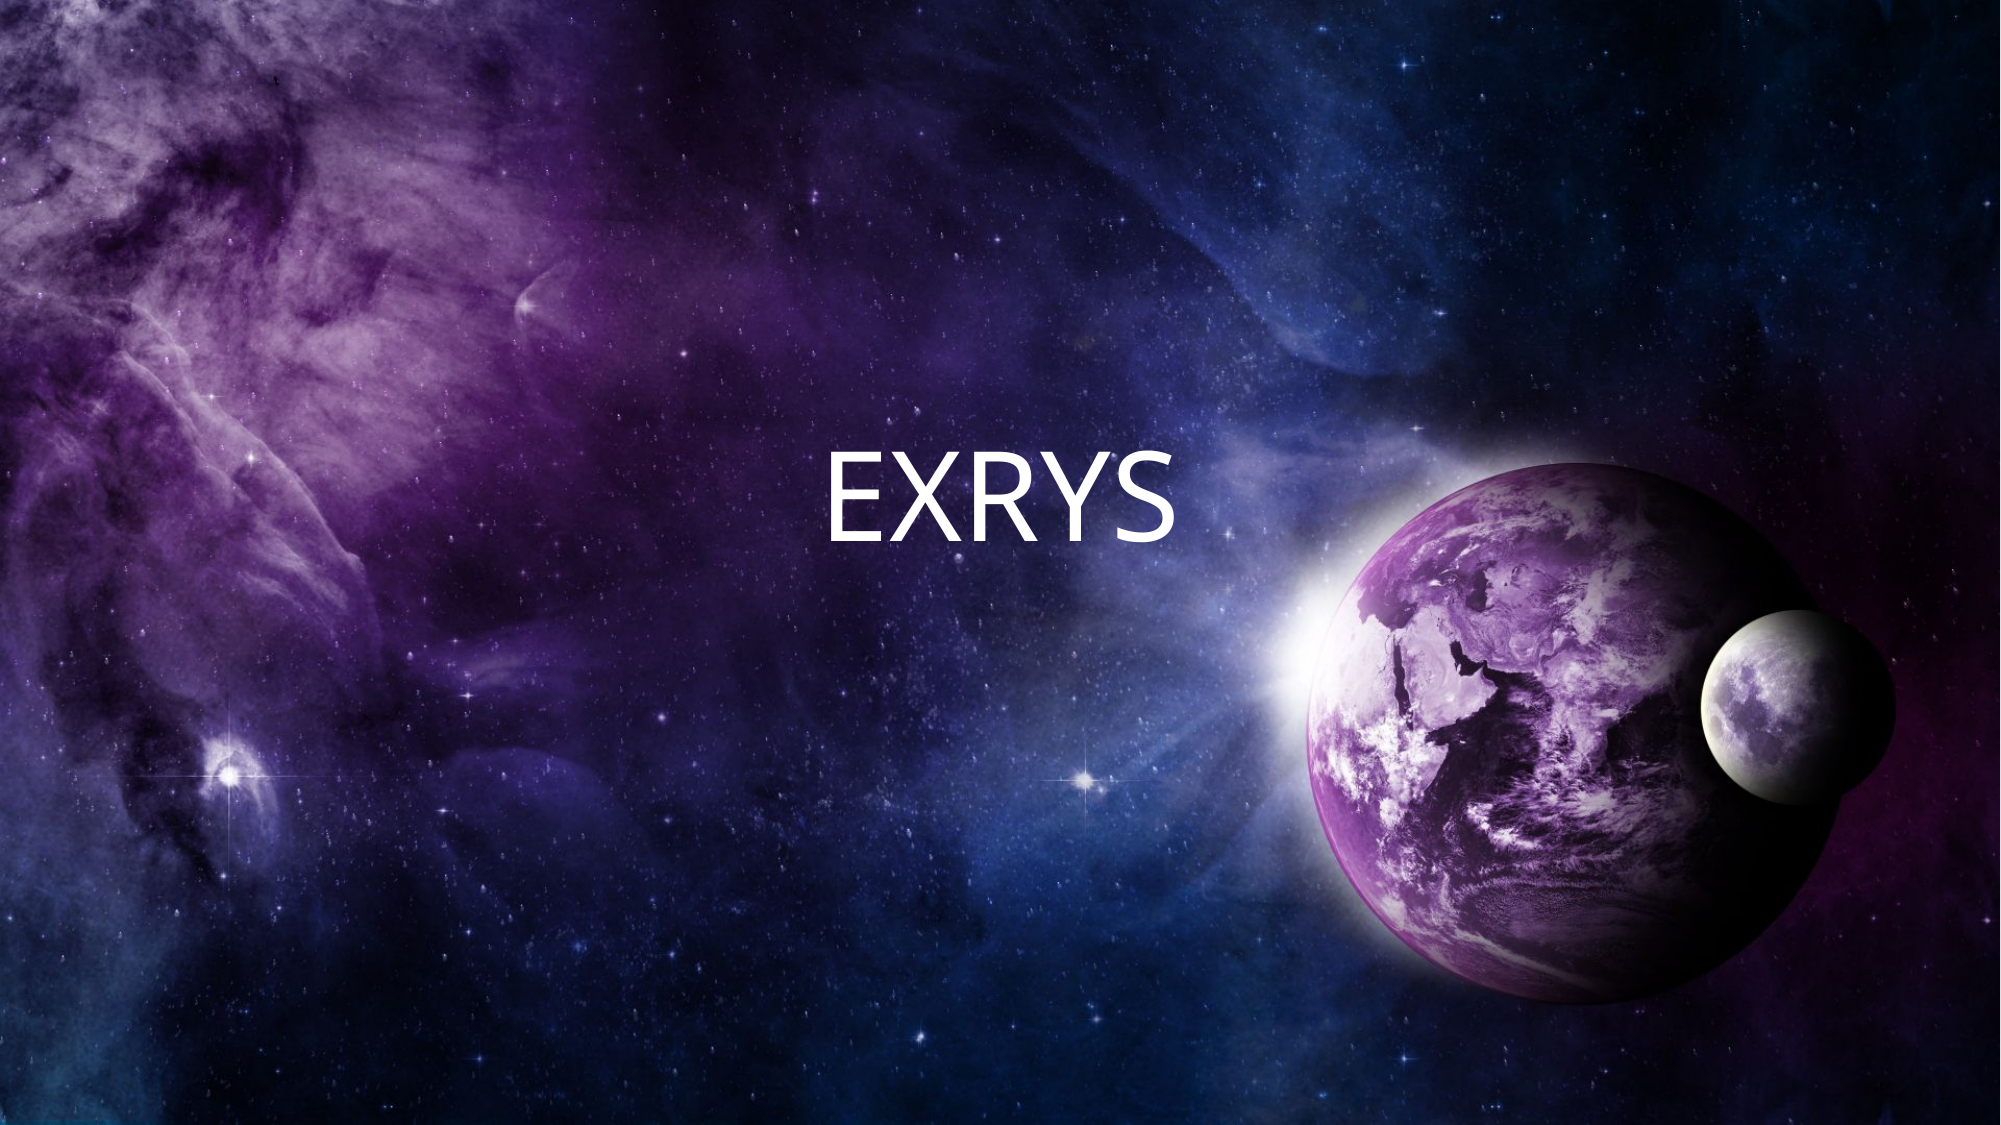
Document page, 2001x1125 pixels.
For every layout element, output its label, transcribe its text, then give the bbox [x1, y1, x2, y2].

picture [0, 0, 2001, 1125]
text_box EXRYS [249, 184, 1750, 576]
